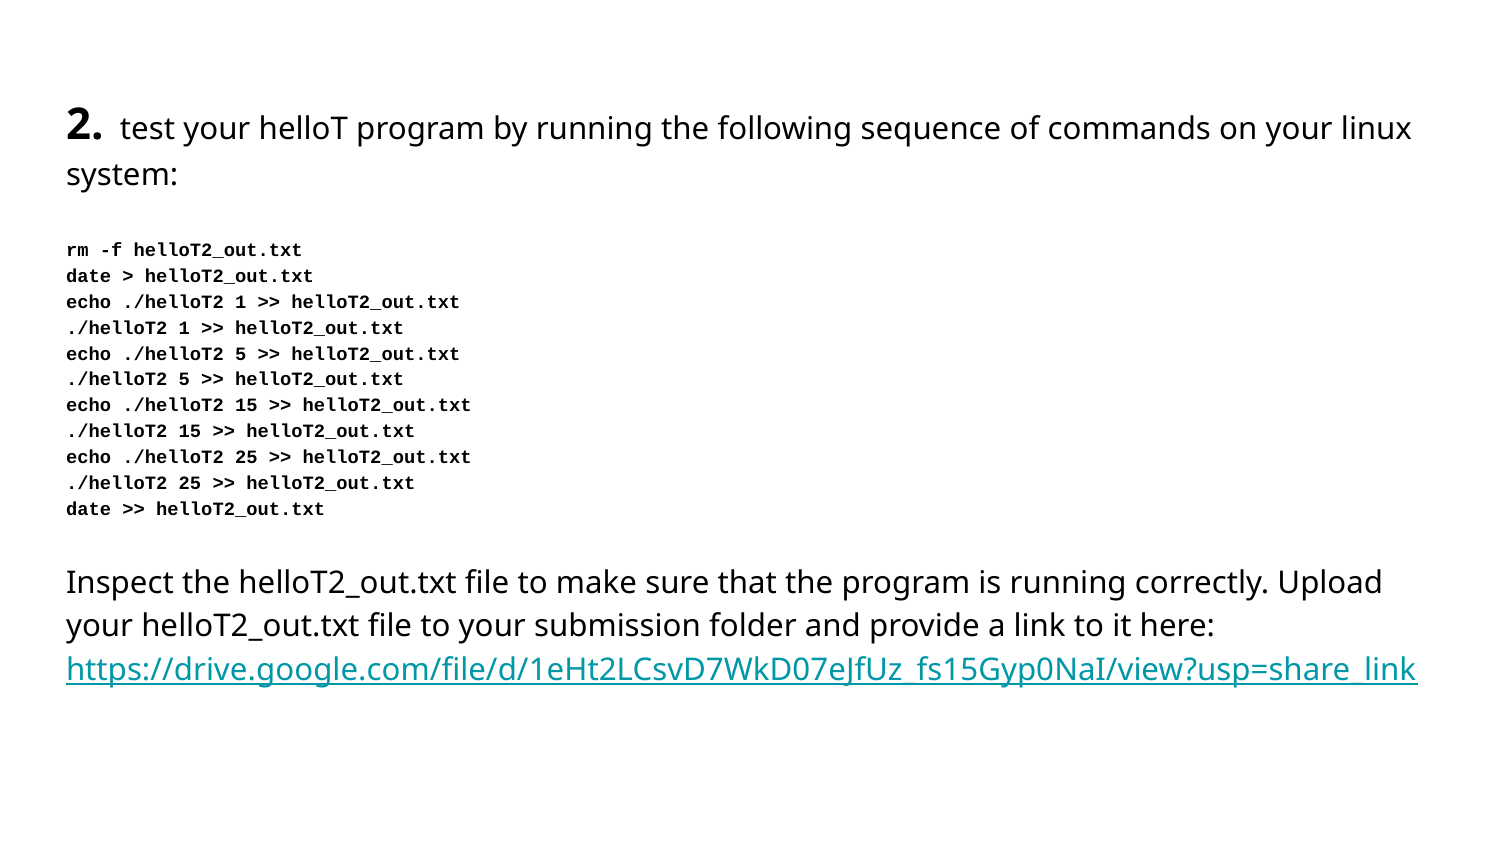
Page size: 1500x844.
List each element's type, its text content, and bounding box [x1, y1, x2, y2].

title 2. test your helloT program by running the following sequence of commands on your linux system: rm -f helloT2_out.txt date > helloT2_out.txt echo ./helloT2 1 >> helloT2_out.txt ./helloT2 1 >> helloT2_out.txt echo ./helloT2 5 >> helloT2_out.txt ./helloT2 5 >> helloT2_out.txt echo ./helloT2 15 >> helloT2_out.txt ./helloT2 15 >> helloT2_out.txt echo ./helloT2 25 >> helloT2_out.txt ./helloT2 25 >> helloT2_out.txt date >> helloT2_out.txt Inspect the helloT2_out.txt file to make sure that the program is running correctly. Upload your helloT2_out.txt file to your submission folder and provide a link to it here: https://drive.google.com/file/d/1eHt2LCsvD7WkD07eJfUz_fs15Gyp0NaI/view?usp=share_link [51, 72, 1449, 825]
